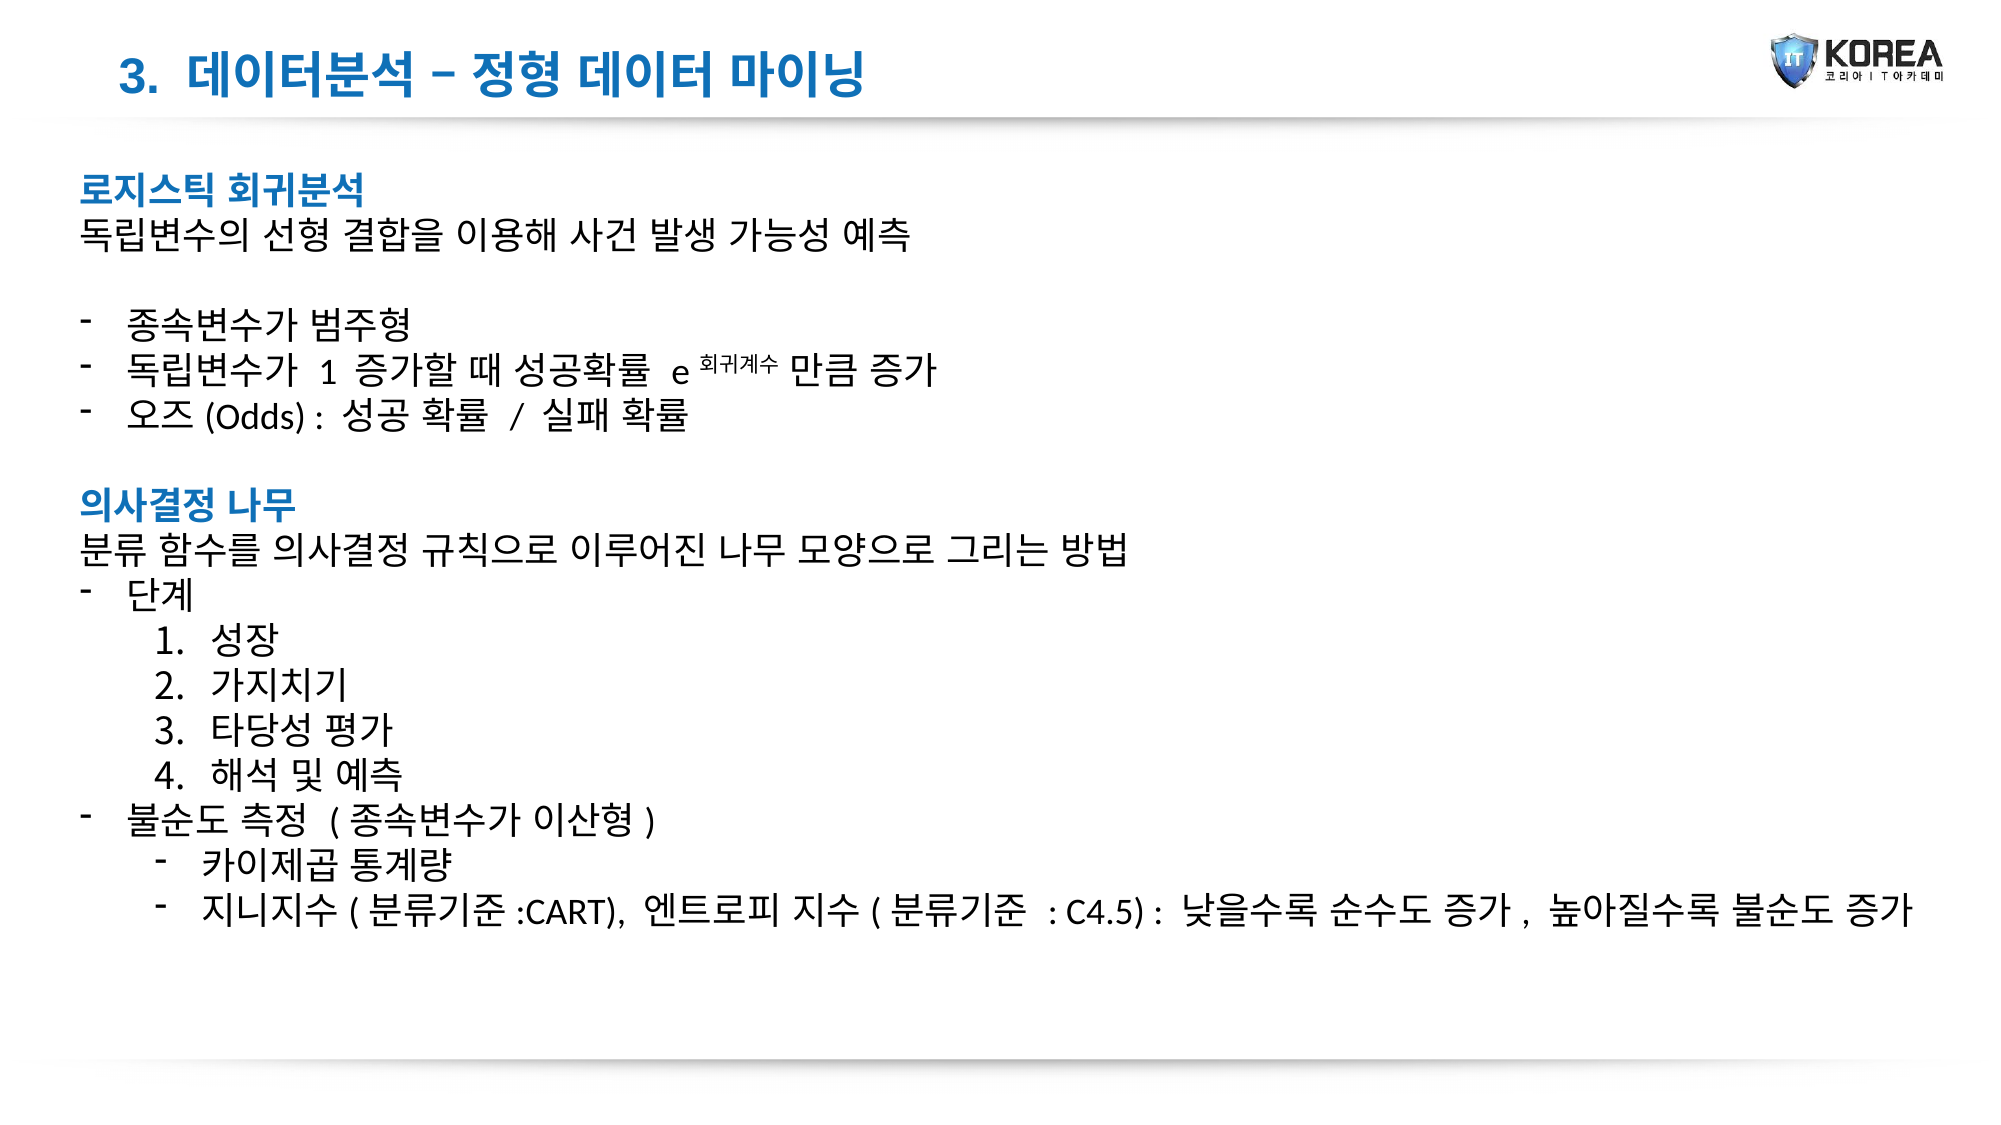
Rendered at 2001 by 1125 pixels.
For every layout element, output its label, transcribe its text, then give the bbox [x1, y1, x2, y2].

picture [0, 116, 2000, 142]
picture [0, 1058, 2001, 1085]
picture [1741, 11, 1984, 109]
text_box 3. 데이터분석 – 정형 데이터 마이닝 [0, 12, 1500, 112]
text_box 로지스틱 회귀분석 독립변수의 선형 결합을 이용해 사건 발생 가능성 예측 종속변수가 범주형 독립변수가 1 증가할 때 성공확률 e회귀계수 만큼 증가 오즈(Odds) : 성공 확률 / 실패 확률 의사결정 나무 분류 함수를 의사결정 규칙으로 이루어진 나무 모양으로 그리는 방법 단계 성장 가지치기 타당성 평가 해석 및 예측 불순도 측정 (종속변수가 이산형) 카이제곱 통계량 지니지수(분류기준:CART), 엔트로피 지수(분류기준 : C4.5) : 낮을수록 순수도 증가, 높아질수록 불순도 증가 [64, 159, 1969, 1029]
